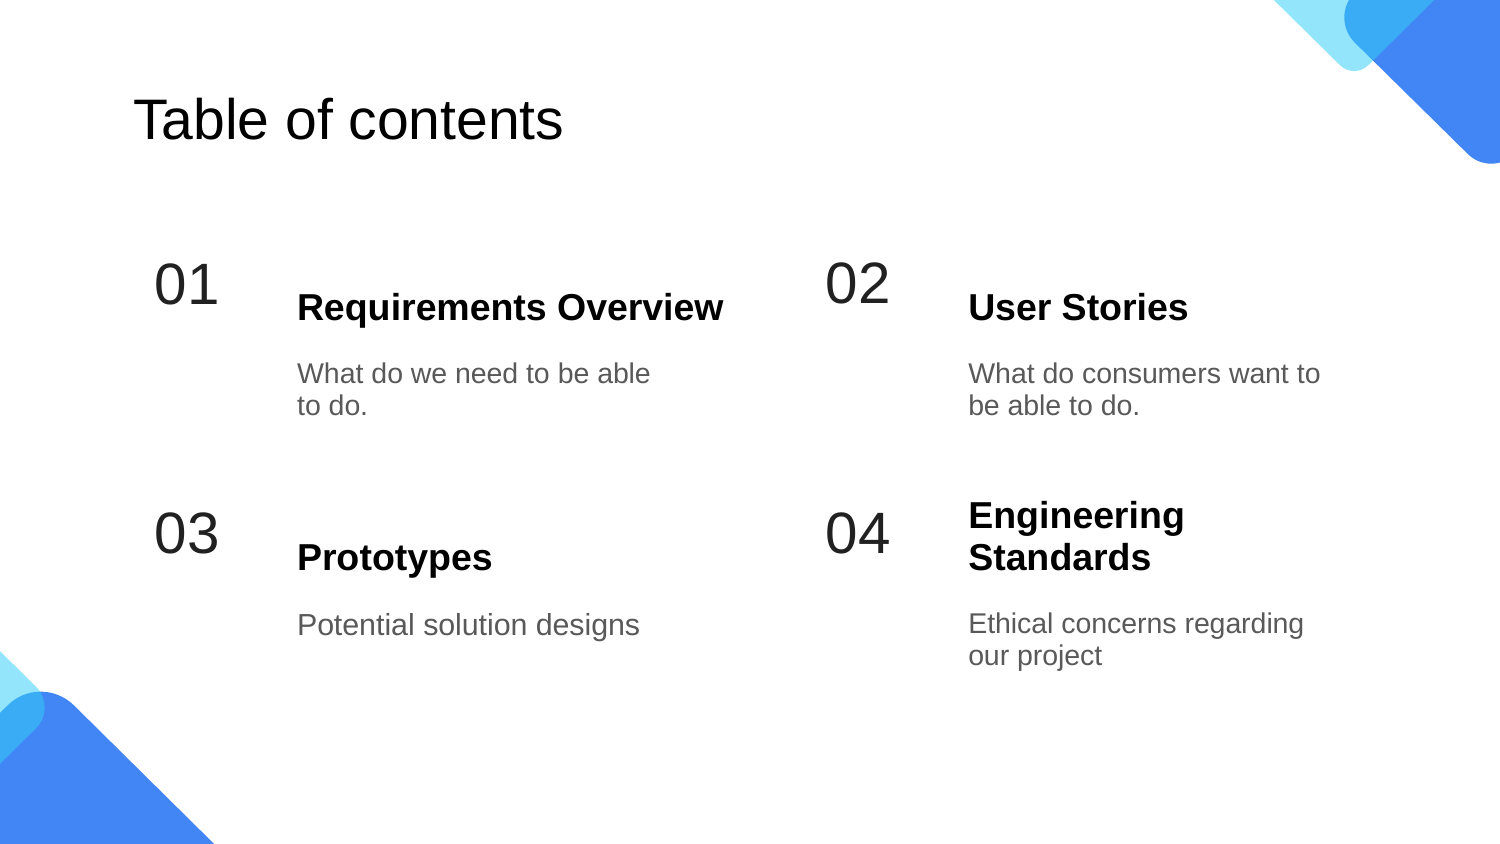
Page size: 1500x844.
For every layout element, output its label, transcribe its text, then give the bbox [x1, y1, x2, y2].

title 04 [794, 477, 922, 582]
title Table of contents [118, 72, 1382, 167]
title 03 [123, 477, 251, 582]
title Prototypes [282, 465, 679, 594]
title User Stories [953, 215, 1350, 343]
title Requirements Overview [282, 215, 751, 344]
title 01 [123, 227, 251, 332]
title Engineering Standards [953, 465, 1350, 593]
subtitle Ethical concerns regarding our project [953, 593, 1350, 688]
subtitle What do we need to be able to do. [282, 343, 679, 438]
subtitle What do consumers want to be able to do. [953, 343, 1350, 438]
subtitle Potential solution designs [282, 594, 679, 688]
title 02 [794, 227, 922, 332]
